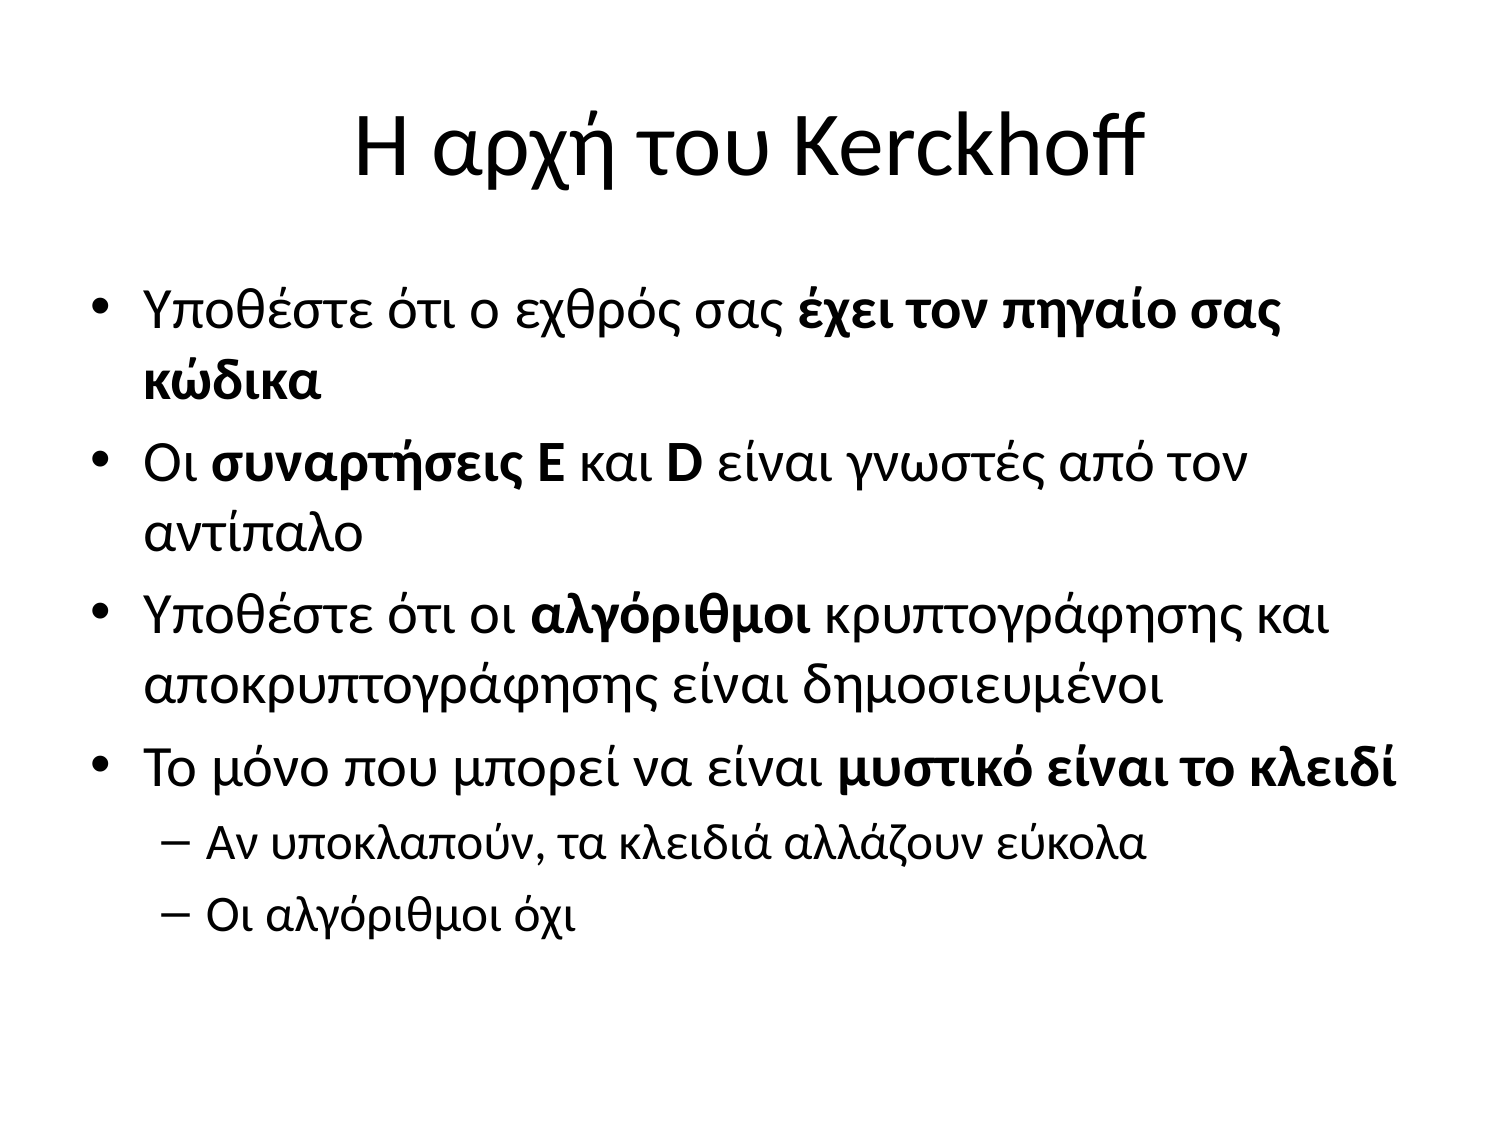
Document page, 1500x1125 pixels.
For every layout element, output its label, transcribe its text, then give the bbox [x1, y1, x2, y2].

list Υποθέστε ότι ο εχθρός σας έχει τον πηγαίο σας κώδικα Οι συναρτήσεις E και D είναι γνωστές από τον αντίπαλο Υποθέστε ότι οι αλγόριθμοι κρυπτογράφησης και αποκρυπτογράφησης είναι δημοσιευμένοι Το μόνο που μπορεί να είναι μυστικό είναι το κλειδί Αν υποκλαπούν, τα κλειδιά αλλάζουν εύκολα Οι αλγόριθμοι όχι [75, 262, 1425, 1005]
title Η αρχή του Kerckhoff [75, 45, 1425, 233]
